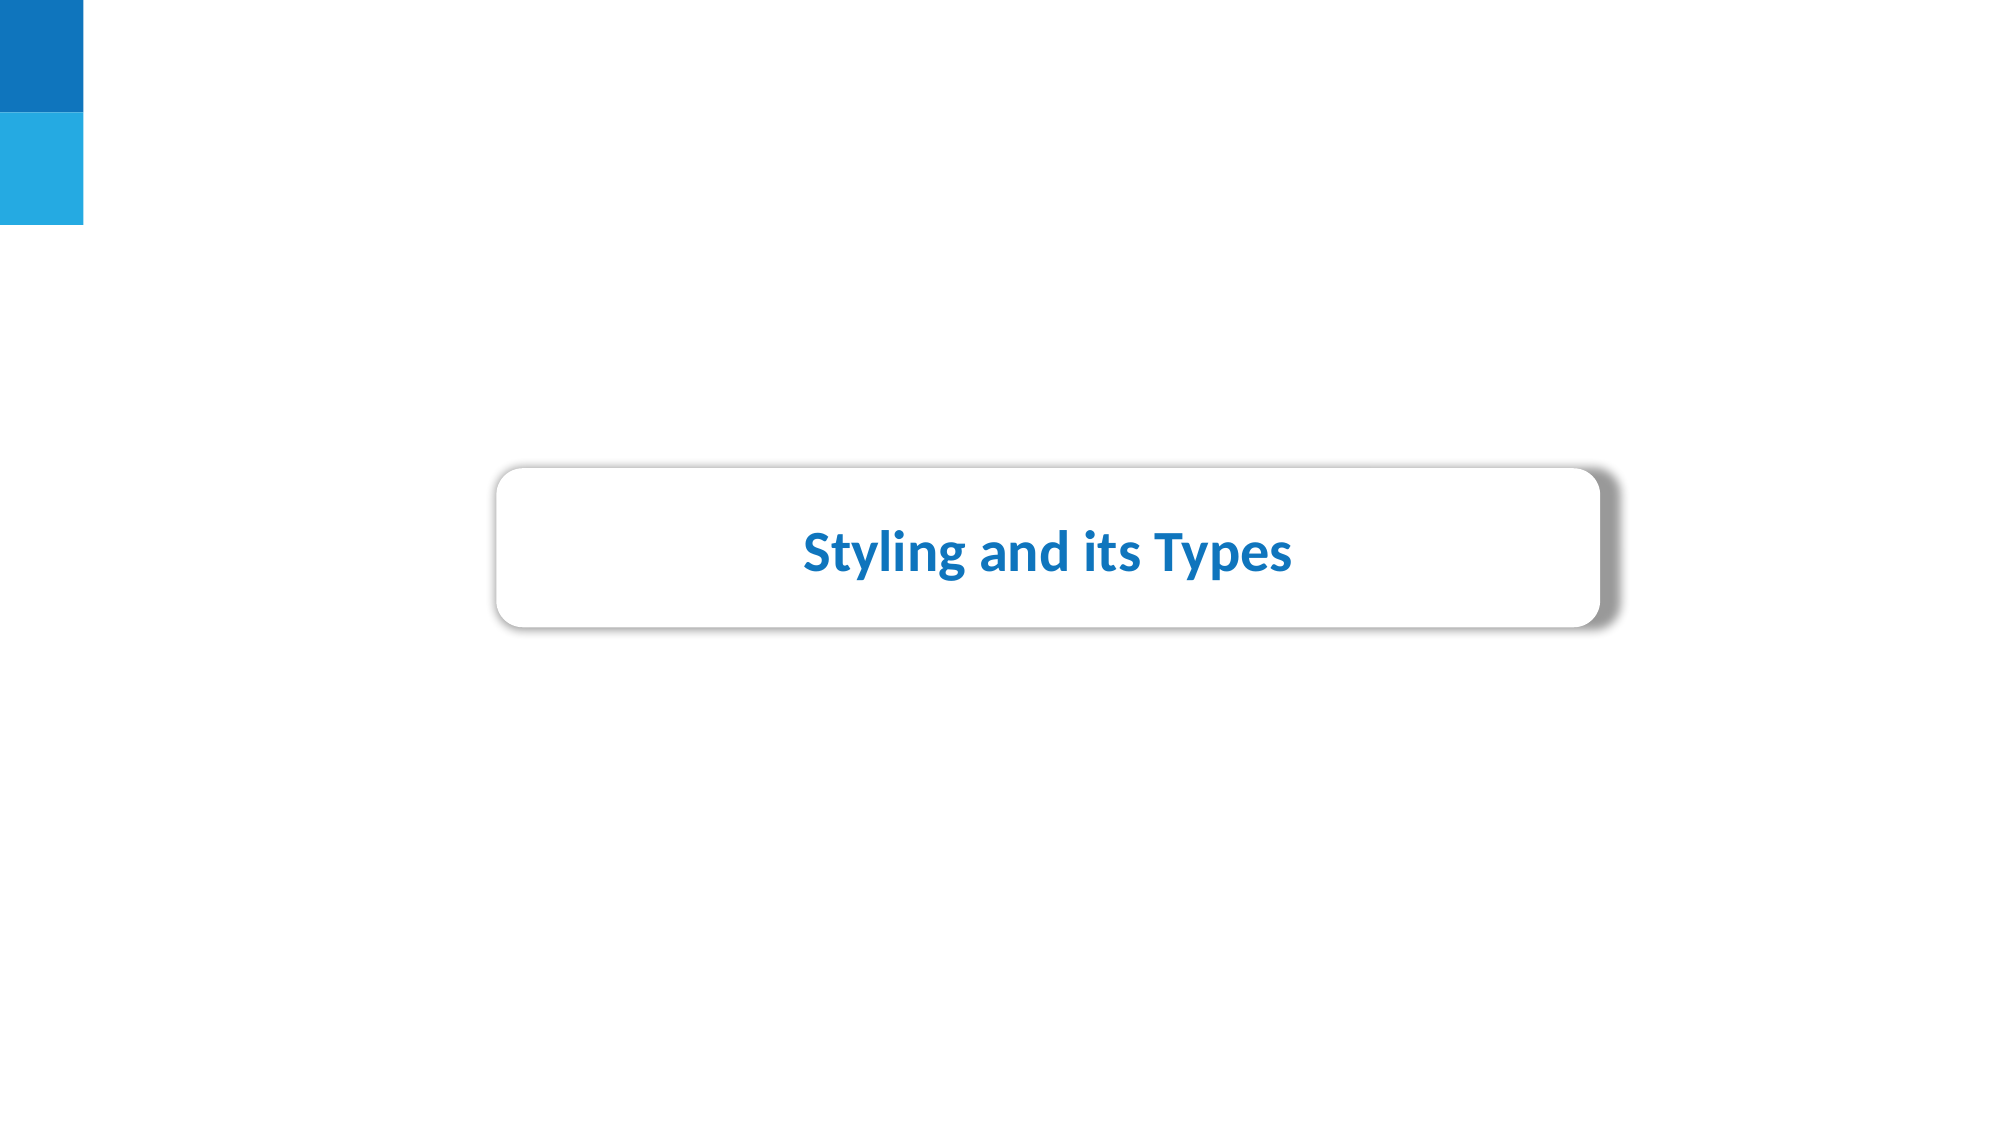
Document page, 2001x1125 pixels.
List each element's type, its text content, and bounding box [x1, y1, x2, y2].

text_box Styling and its Types [496, 468, 1601, 628]
